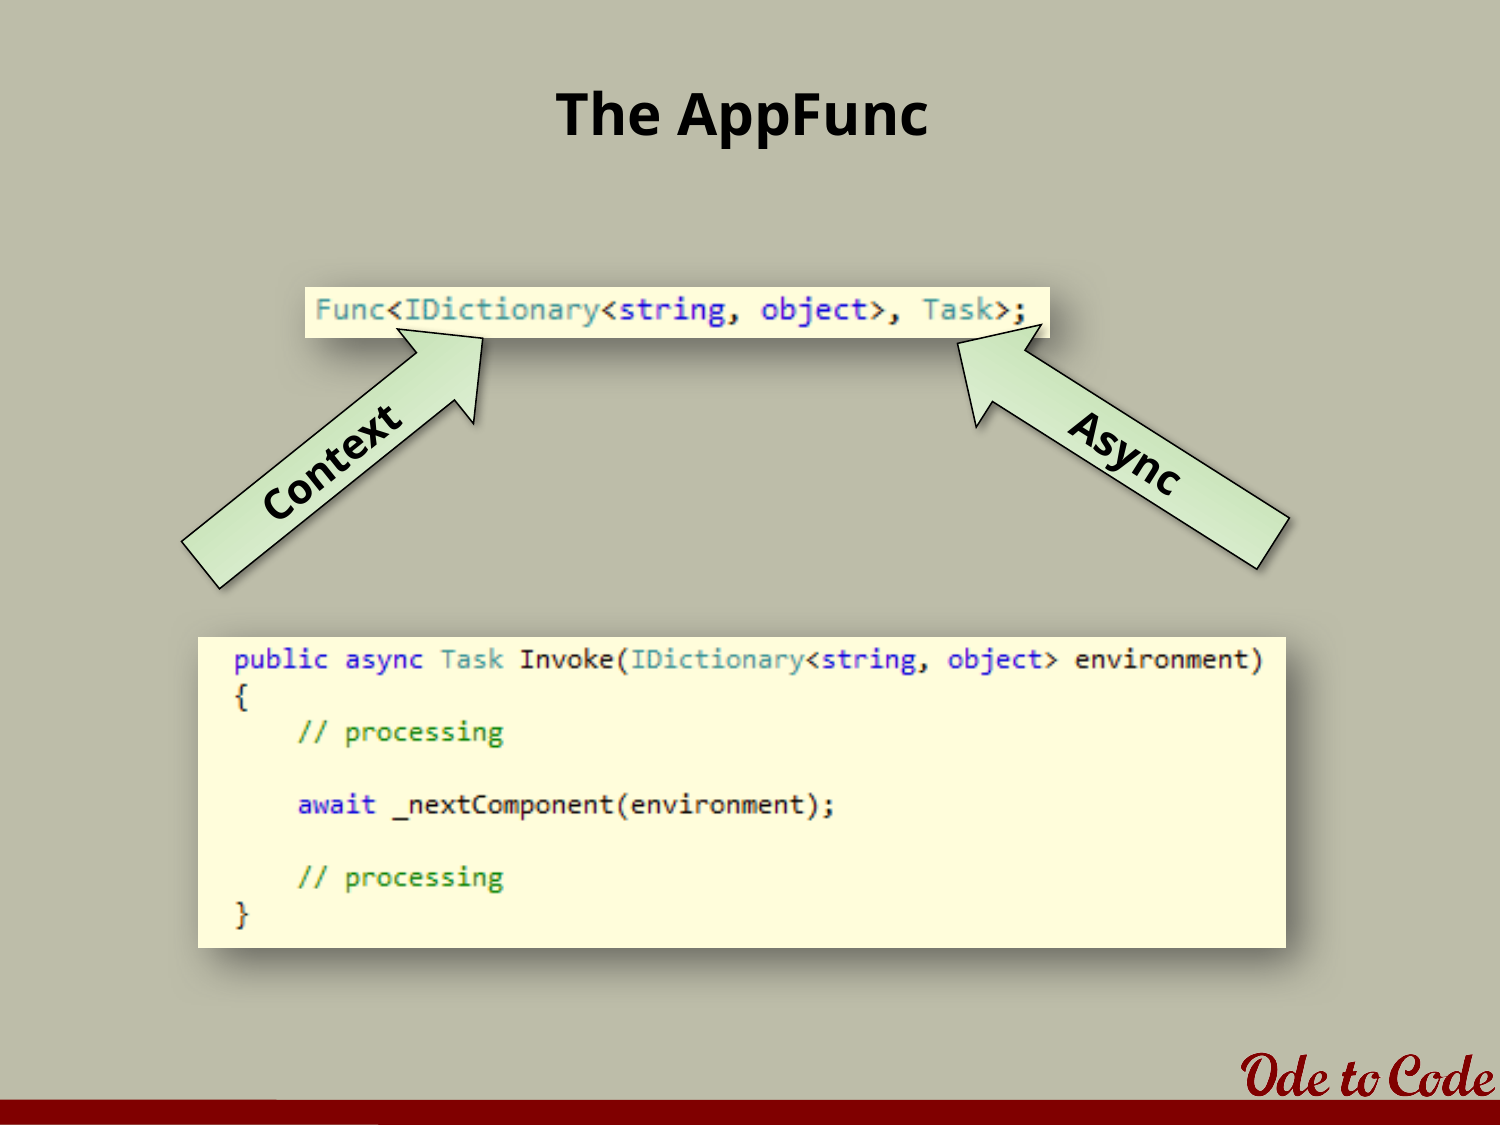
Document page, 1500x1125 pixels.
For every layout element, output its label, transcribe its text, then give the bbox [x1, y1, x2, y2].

text_box Async [958, 348, 1290, 570]
picture [305, 286, 1050, 339]
text_box Context [181, 348, 482, 589]
picture [1187, 975, 1500, 1125]
picture [198, 637, 1286, 948]
title The AppFunc [74, 49, 1426, 176]
